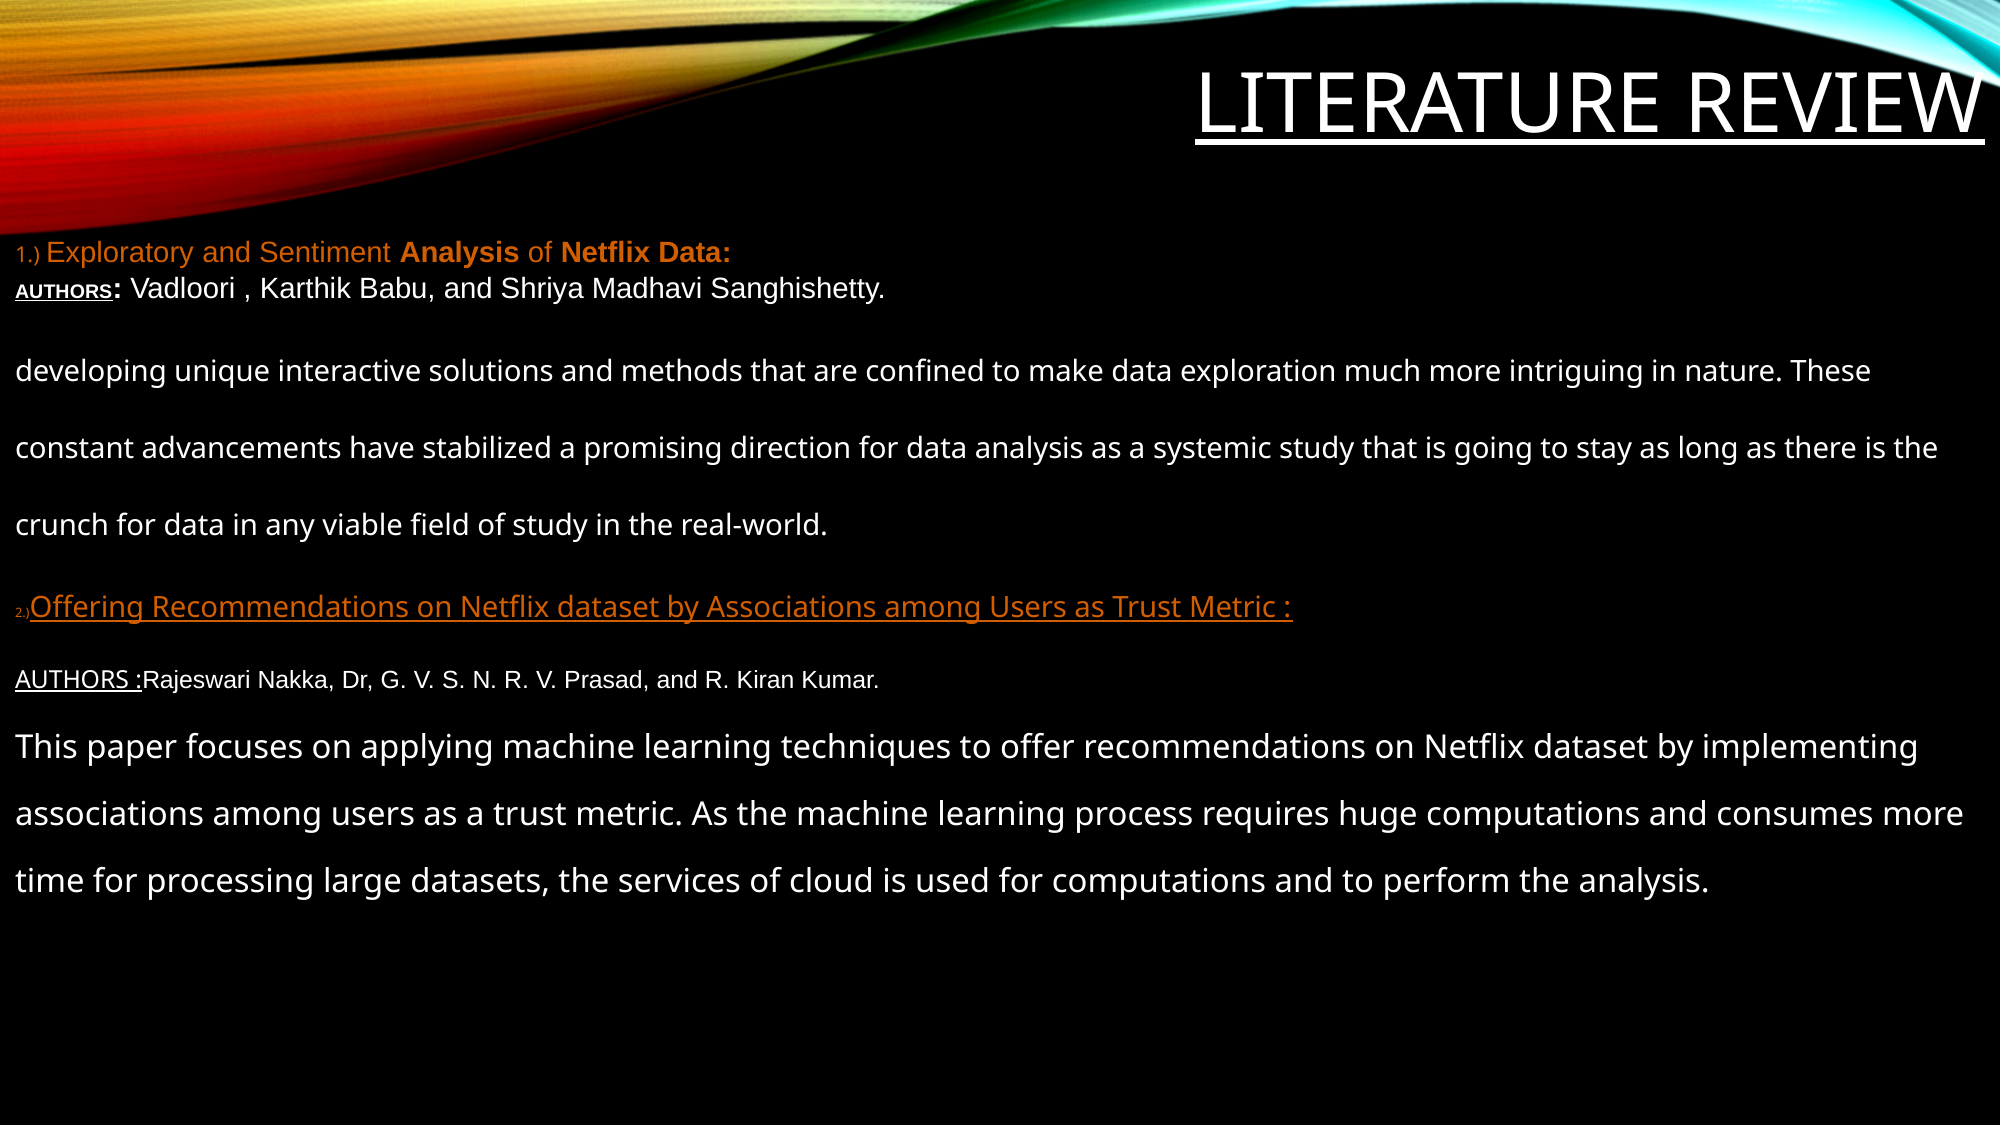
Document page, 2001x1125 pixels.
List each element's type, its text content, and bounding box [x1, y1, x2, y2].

picture [0, 0, 2000, 230]
list 1.) Exploratory and Sentiment Analysis of Netflix Data: AUTHORS: Vadloori , Karthik Babu, and Shriya Madhavi Sanghishetty. developing unique interactive solutions and methods that are confined to make data exploration much more intriguing in nature. These constant advancements have stabilized a promising direction for data analysis as a systemic study that is going to stay as long as there is the crunch for data in any viable field of study in the real-world. 2.)Offering Recommendations on Netflix dataset by Associations among Users as Trust Metric : AUTHORS :Rajeswari Nakka, Dr, G. V. S. N. R. V. Prasad, and R. Kiran Kumar. This paper focuses on applying machine learning techniques to offer recommendations on Netflix dataset by implementing associations among users as a trust metric. As the machine learning process requires huge computations and consumes more time for processing large datasets, the services of cloud is used for computations and to perform the analysis. ." [0, 230, 2000, 1125]
title LITERATURE REVIEW [587, 0, 2000, 213]
